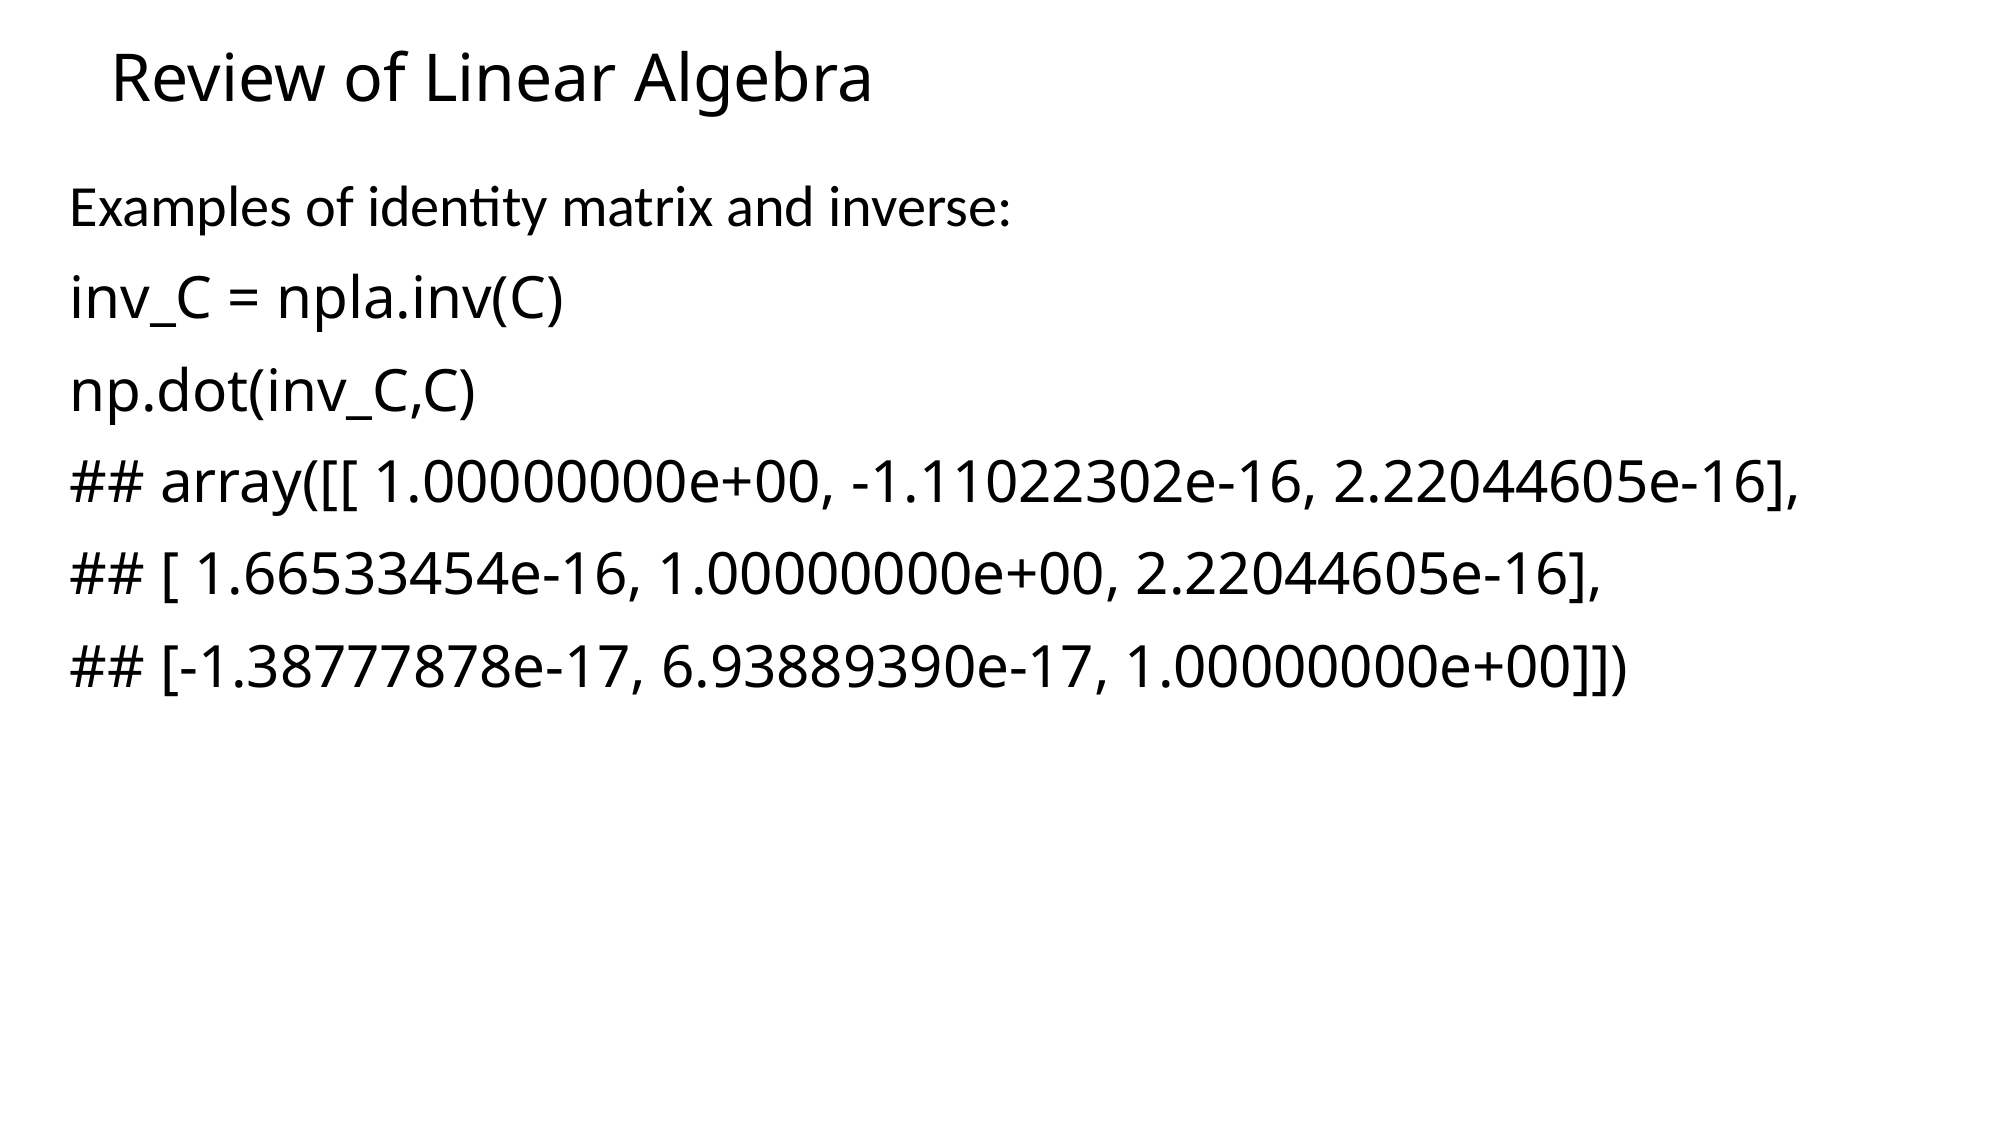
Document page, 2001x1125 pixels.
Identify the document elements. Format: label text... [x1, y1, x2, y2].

title Review of Linear Algebra [95, 36, 1821, 124]
list Examples of identity matrix and inverse: inv_C = npla.inv(C) np.dot(inv_C,C) ## array([[ 1.00000000e+00, -1.11022302e-16, 2.22044605e-16], ## [ 1.66533454e-16, 1.00000000e+00, 2.22044605e-16], ## [-1.38777878e-17, 6.93889390e-17, 1.00000000e+00]]) [54, 169, 1946, 1067]
